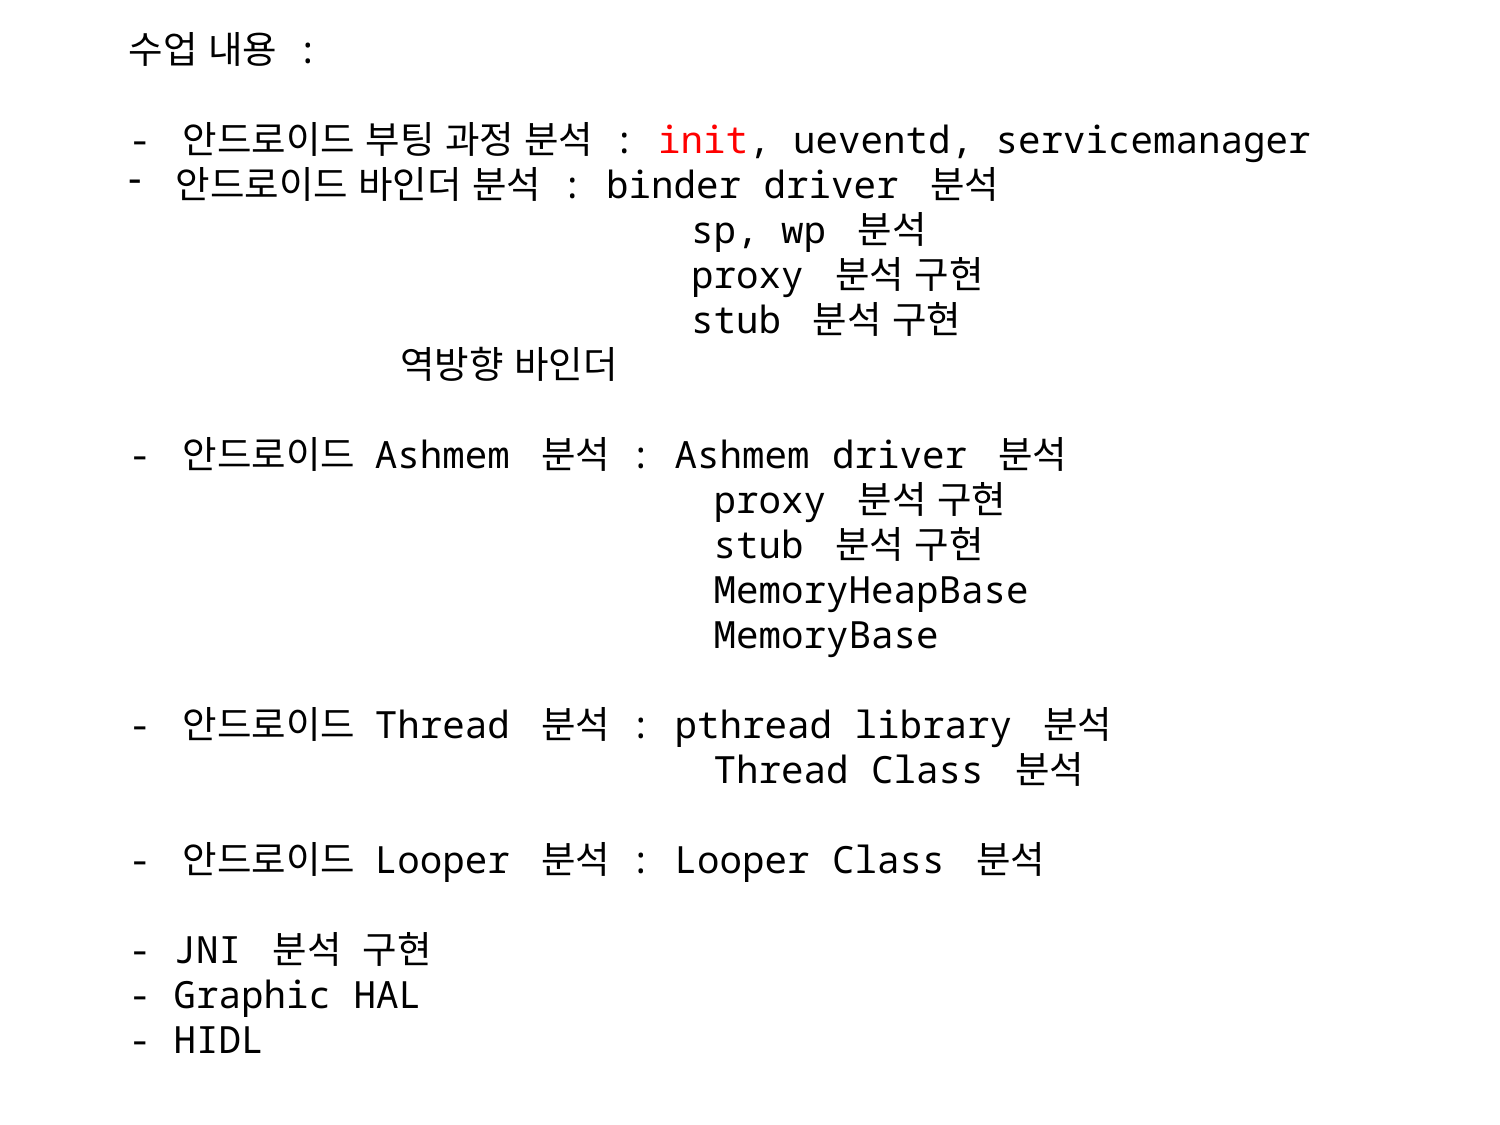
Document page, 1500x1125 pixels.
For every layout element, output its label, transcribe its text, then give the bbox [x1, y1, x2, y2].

text_box 수업 내용 : - 안드로이드 부팅 과정 분석 : init, ueventd, servicemanager 안드로이드 바인더 분석 : binder driver 분석 sp, wp 분석 proxy 분석 구현 stub 분석 구현 역방향 바인더 - 안드로이드 Ashmem 분석 : Ashmem driver 분석 proxy 분석 구현 stub 분석 구현 MemoryHeapBase MemoryBase - 안드로이드 Thread 분석 : pthread library 분석 Thread Class 분석 - 안드로이드 Looper 분석 : Looper Class 분석 - JNI 분석 구현 - Graphic HAL - HIDL [113, 19, 1326, 1069]
